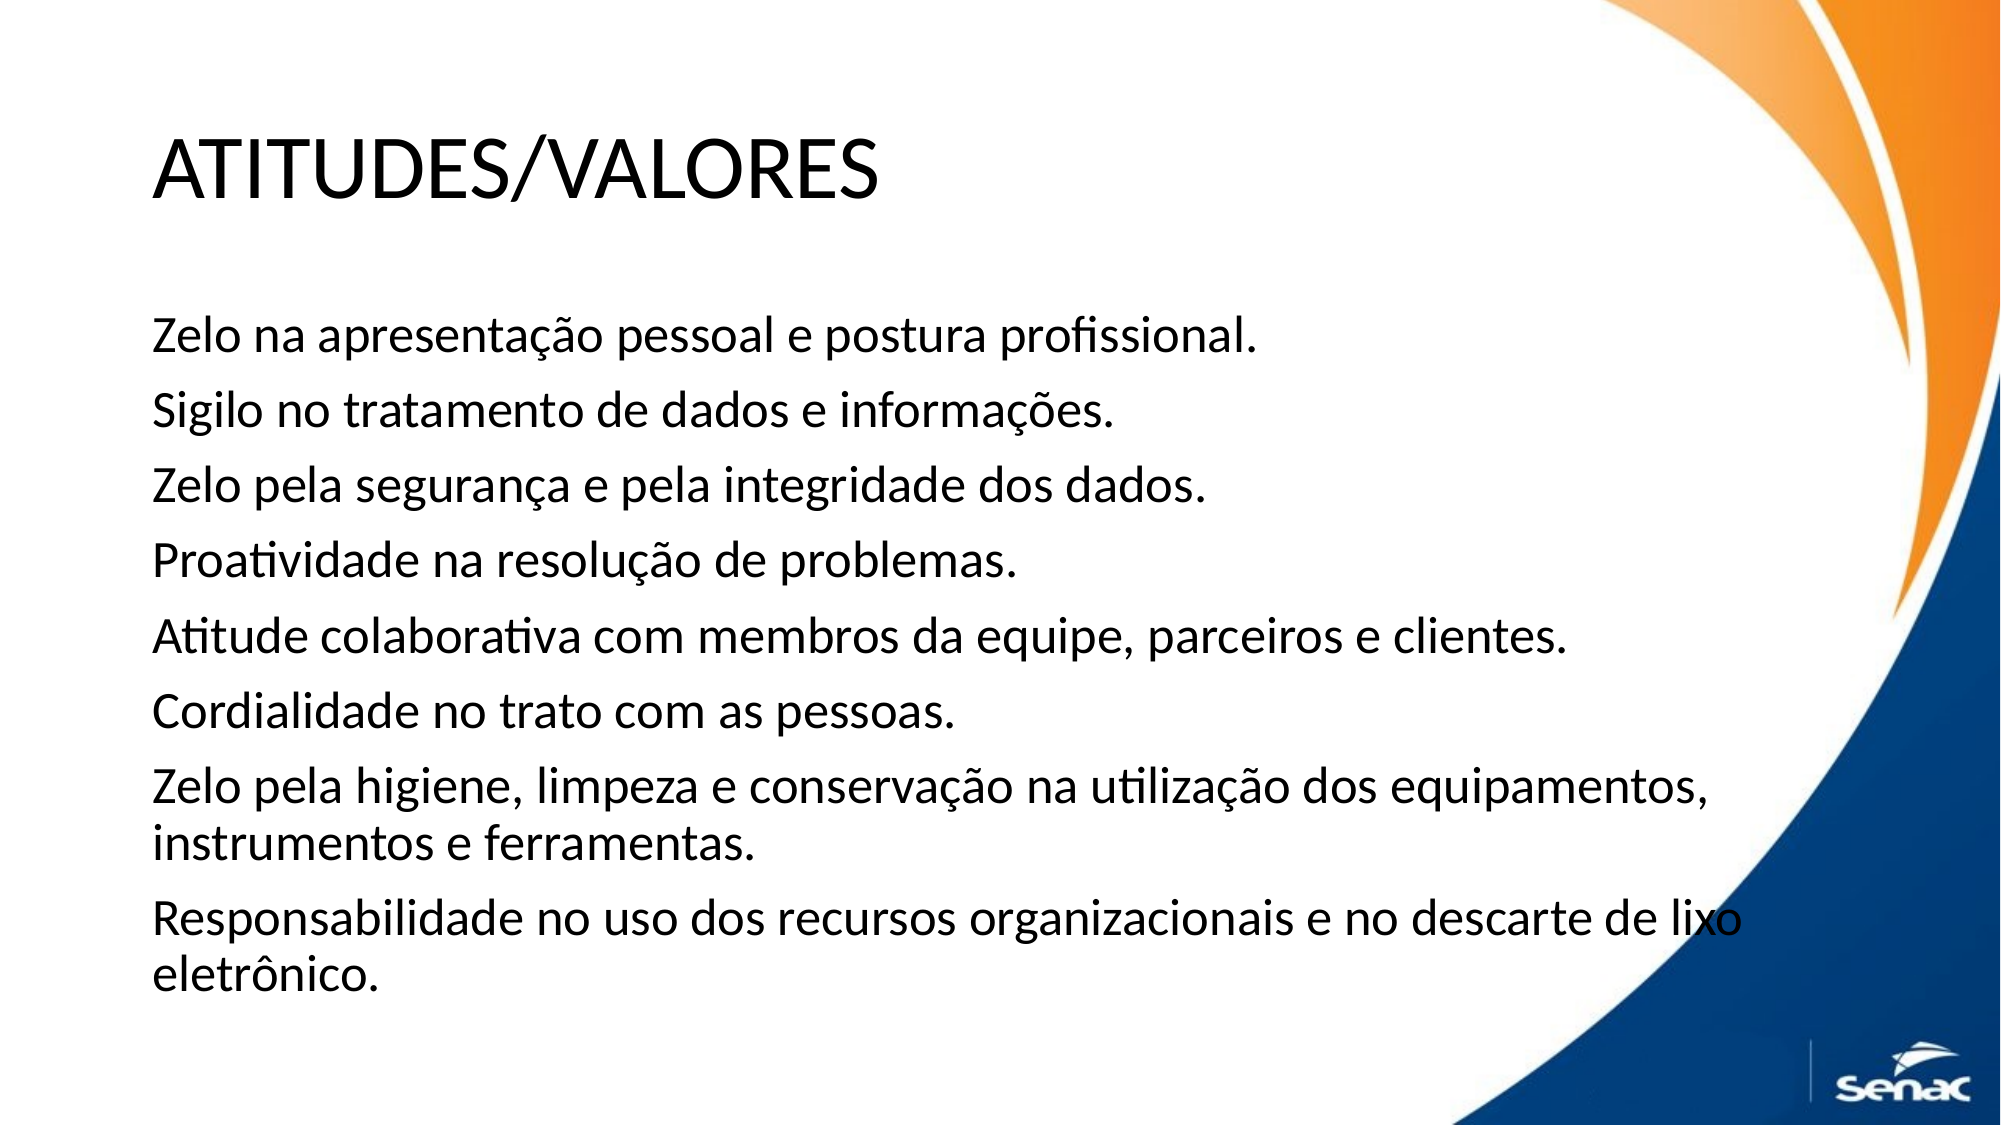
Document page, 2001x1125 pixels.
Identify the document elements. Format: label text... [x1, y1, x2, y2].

list Zelo na apresentação pessoal e postura profissional. Sigilo no tratamento de dados e informações. Zelo pela segurança e pela integridade dos dados. Proatividade na resolução de problemas. Atitude colaborativa com membros da equipe, parceiros e clientes. Cordialidade no trato com as pessoas. Zelo pela higiene, limpeza e conservação na utilização dos equipamentos, instrumentos e ferramentas. Responsabilidade no uso dos recursos organizacionais e no descarte de lixo eletrônico. [137, 299, 1863, 1014]
picture [0, 0, 2001, 1125]
title ATITUDES/VALORES [137, 59, 1863, 278]
